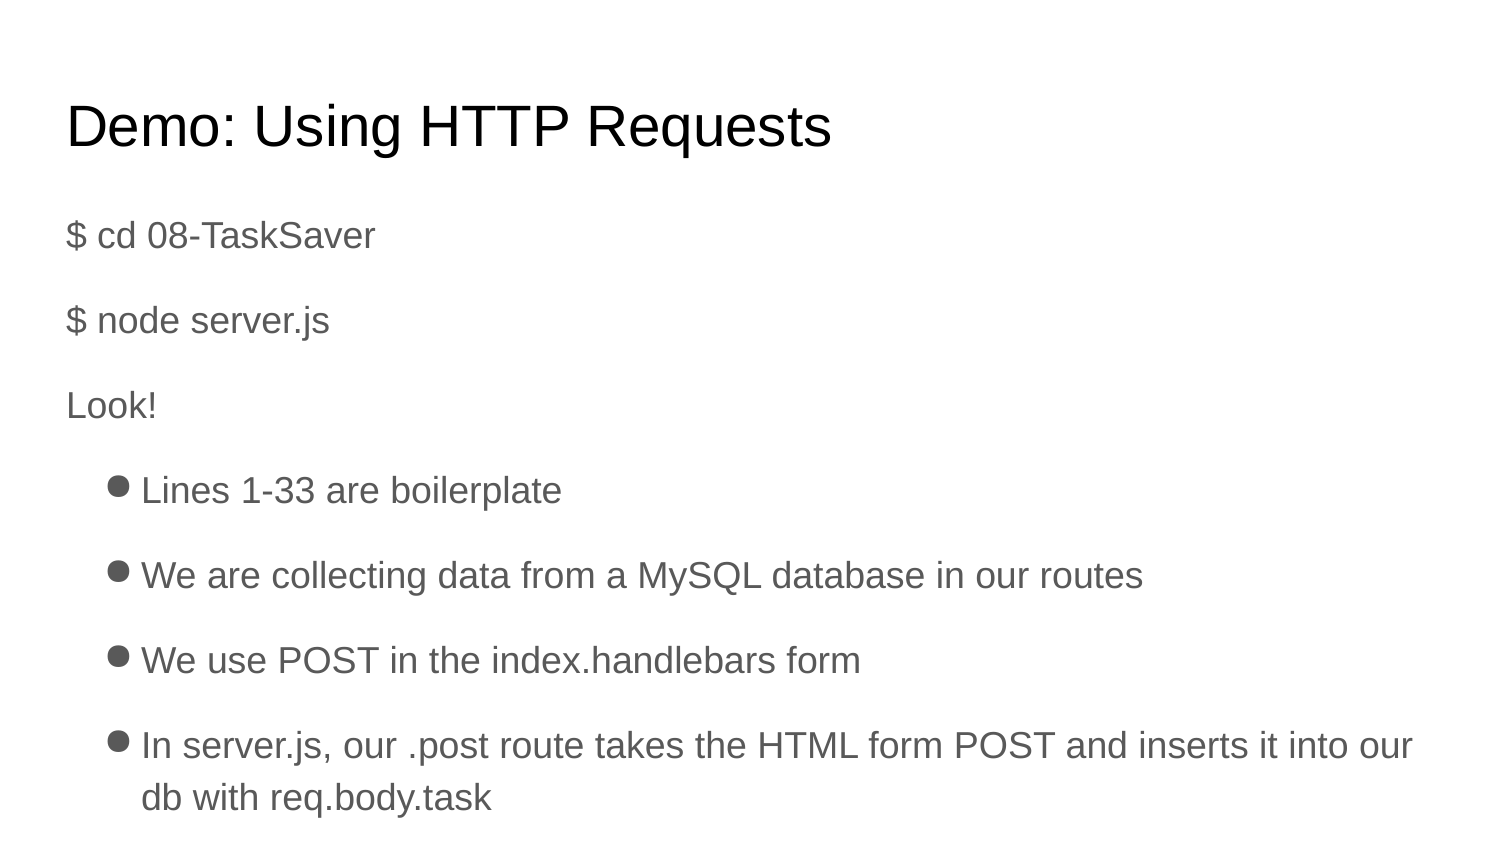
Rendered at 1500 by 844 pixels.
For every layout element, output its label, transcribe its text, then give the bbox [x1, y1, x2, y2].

list $ cd 08-TaskSaver $ node server.js Look! Lines 1-33 are boilerplate We are collecting data from a MySQL database in our routes We use POST in the index.handlebars form In server.js, our .post route takes the HTML form POST and inserts it into our db with req.body.task [51, 189, 1449, 750]
title Demo: Using HTTP Requests [51, 72, 1449, 167]
